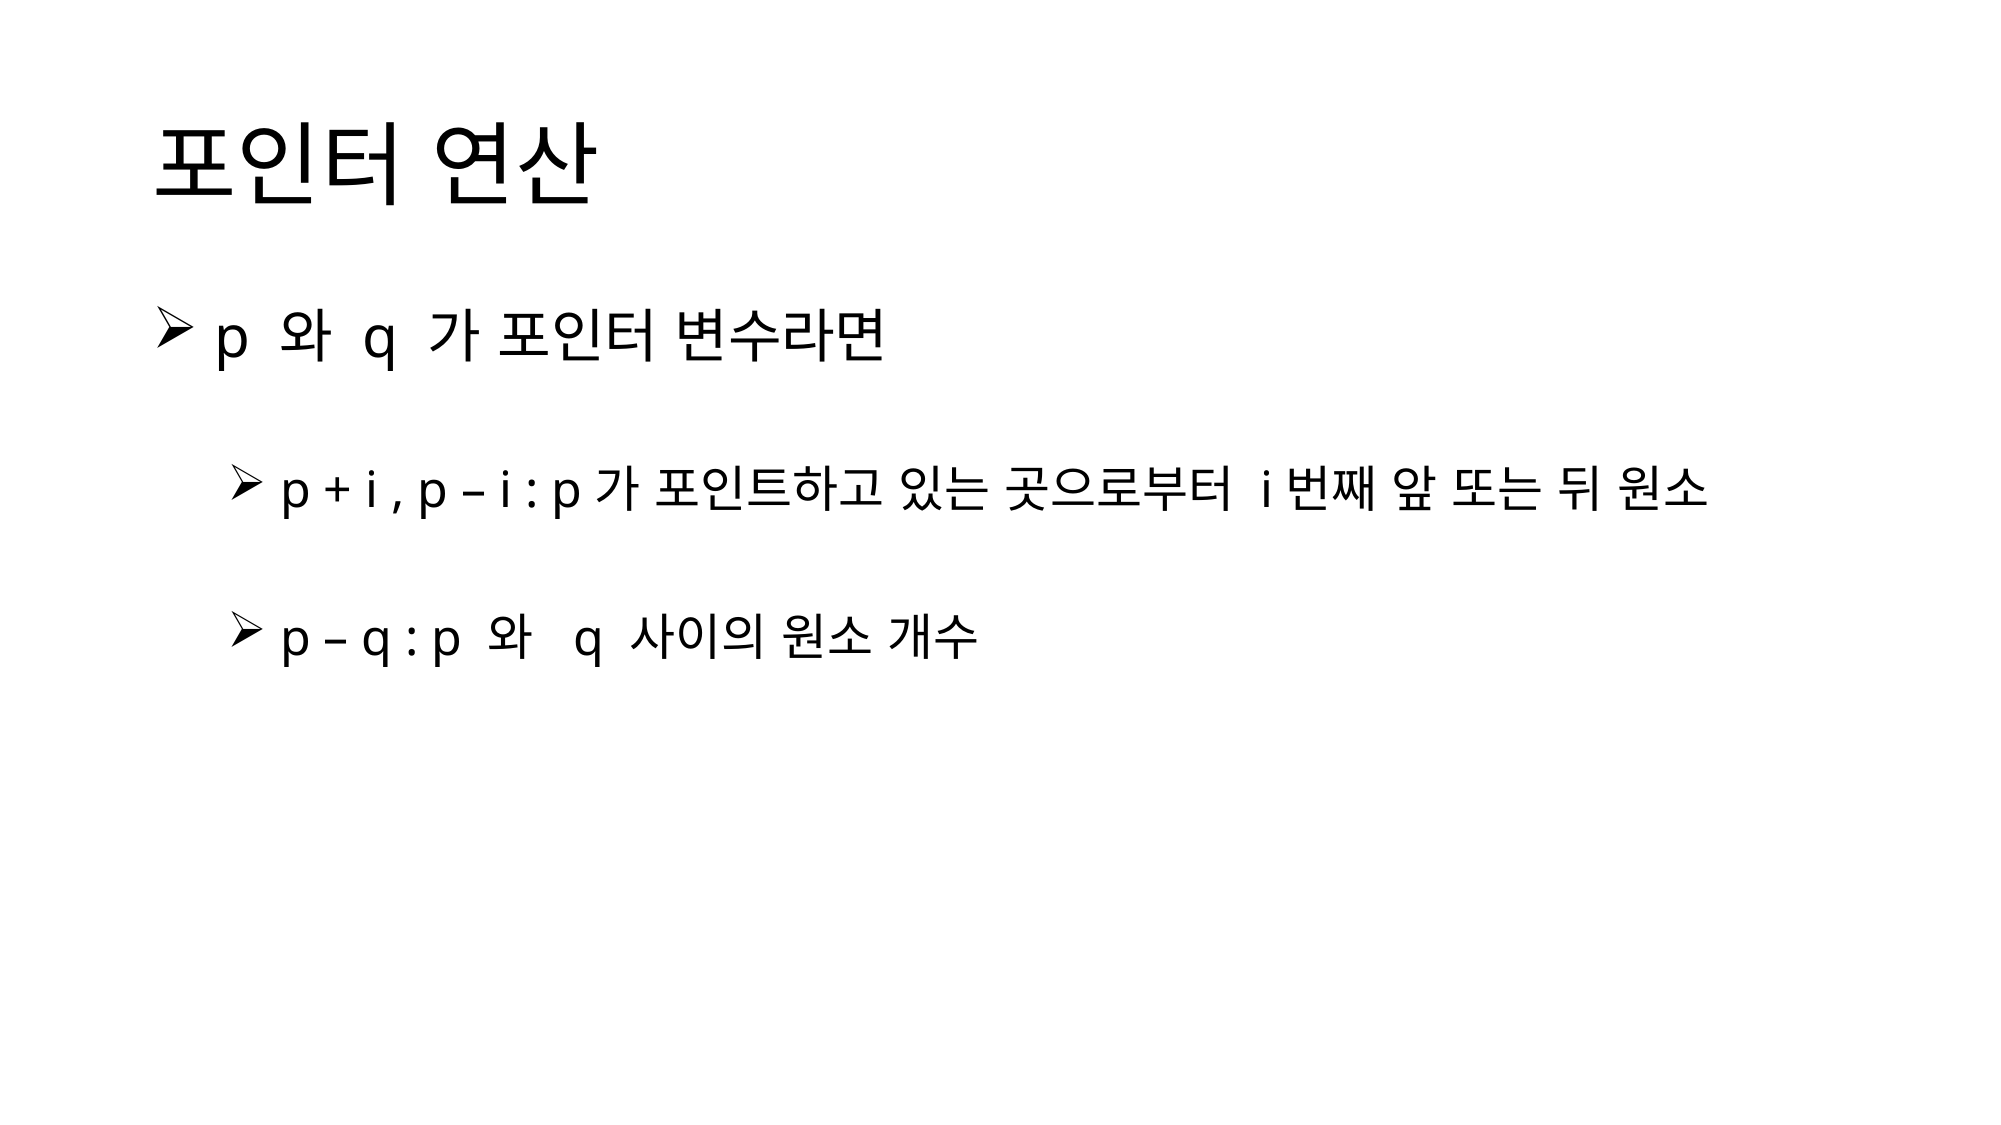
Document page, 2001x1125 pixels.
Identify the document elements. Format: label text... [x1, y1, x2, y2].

list p 와 q 가 포인터 변수라면 p + i , p – i : p가 포인트하고 있는 곳으로부터 i번째 앞 또는 뒤 원소 p – q : p 와 q 사이의 원소 개수 [137, 299, 1863, 1014]
title 포인터 연산 [137, 59, 1863, 278]
